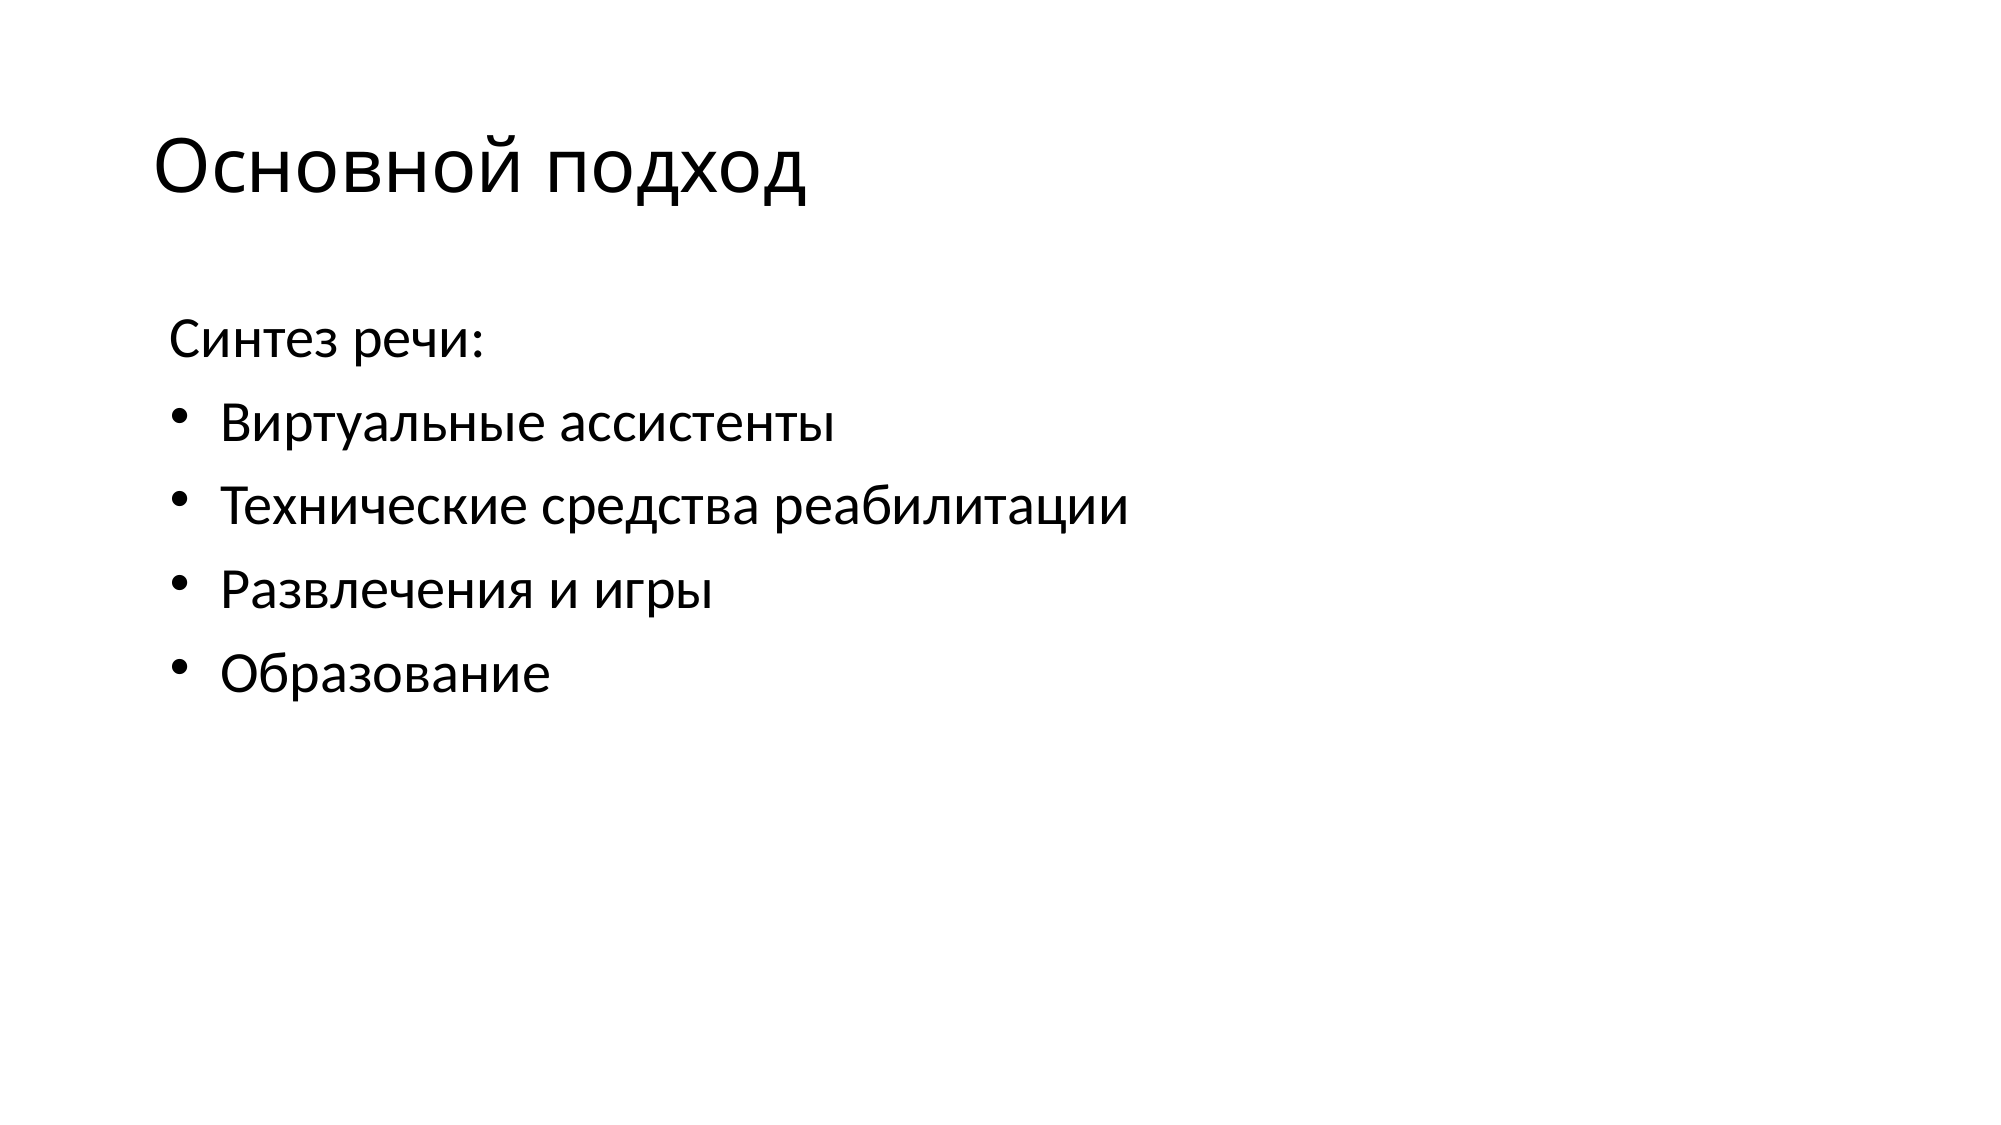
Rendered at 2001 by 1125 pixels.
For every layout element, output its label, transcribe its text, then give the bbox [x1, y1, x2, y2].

list Синтез речи: Виртуальные ассистенты Технические средства реабилитации Развлечения и игры Образование [137, 299, 1863, 1014]
title Основной подход [137, 59, 1863, 278]
